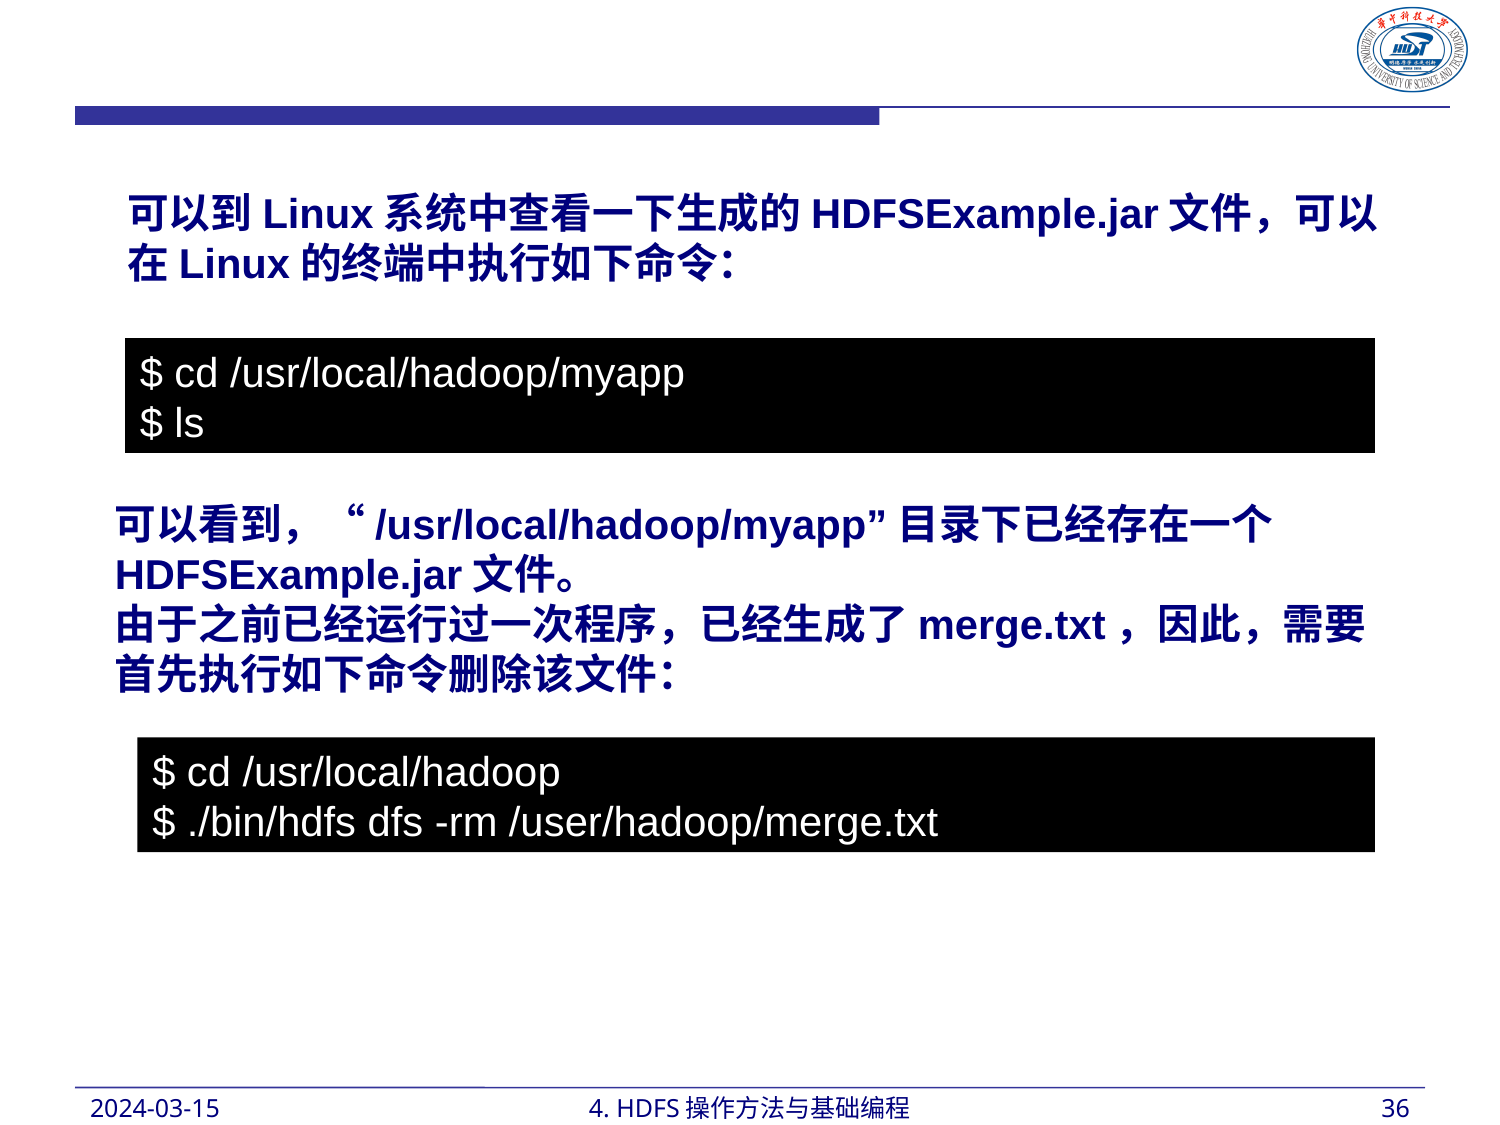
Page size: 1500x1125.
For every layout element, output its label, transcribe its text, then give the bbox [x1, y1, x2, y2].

text_box $ cd /usr/local/hadoop $ ./bin/hdfs dfs -rm /user/hadoop/merge.txt [137, 737, 1375, 853]
text_box $ cd /usr/local/hadoop/myapp $ ls [125, 338, 1375, 453]
slide_number 36 [1100, 1084, 1425, 1125]
footer 4. HDFS操作方法与基础编程 [512, 1084, 988, 1125]
text_box 可以到Linux系统中查看一下生成的HDFSExample.jar文件，可以在Linux的终端中执行如下命令： [112, 179, 1413, 295]
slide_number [75, 1084, 400, 1125]
text_box 可以看到，“/usr/local/hadoop/myapp”目录下已经存在一个HDFSExample.jar文件。 由于之前已经运行过一次程序，已经生成了merge.txt，因此，需要首先执行如下命令删除该文件： [99, 490, 1400, 706]
picture [1350, 0, 1475, 99]
